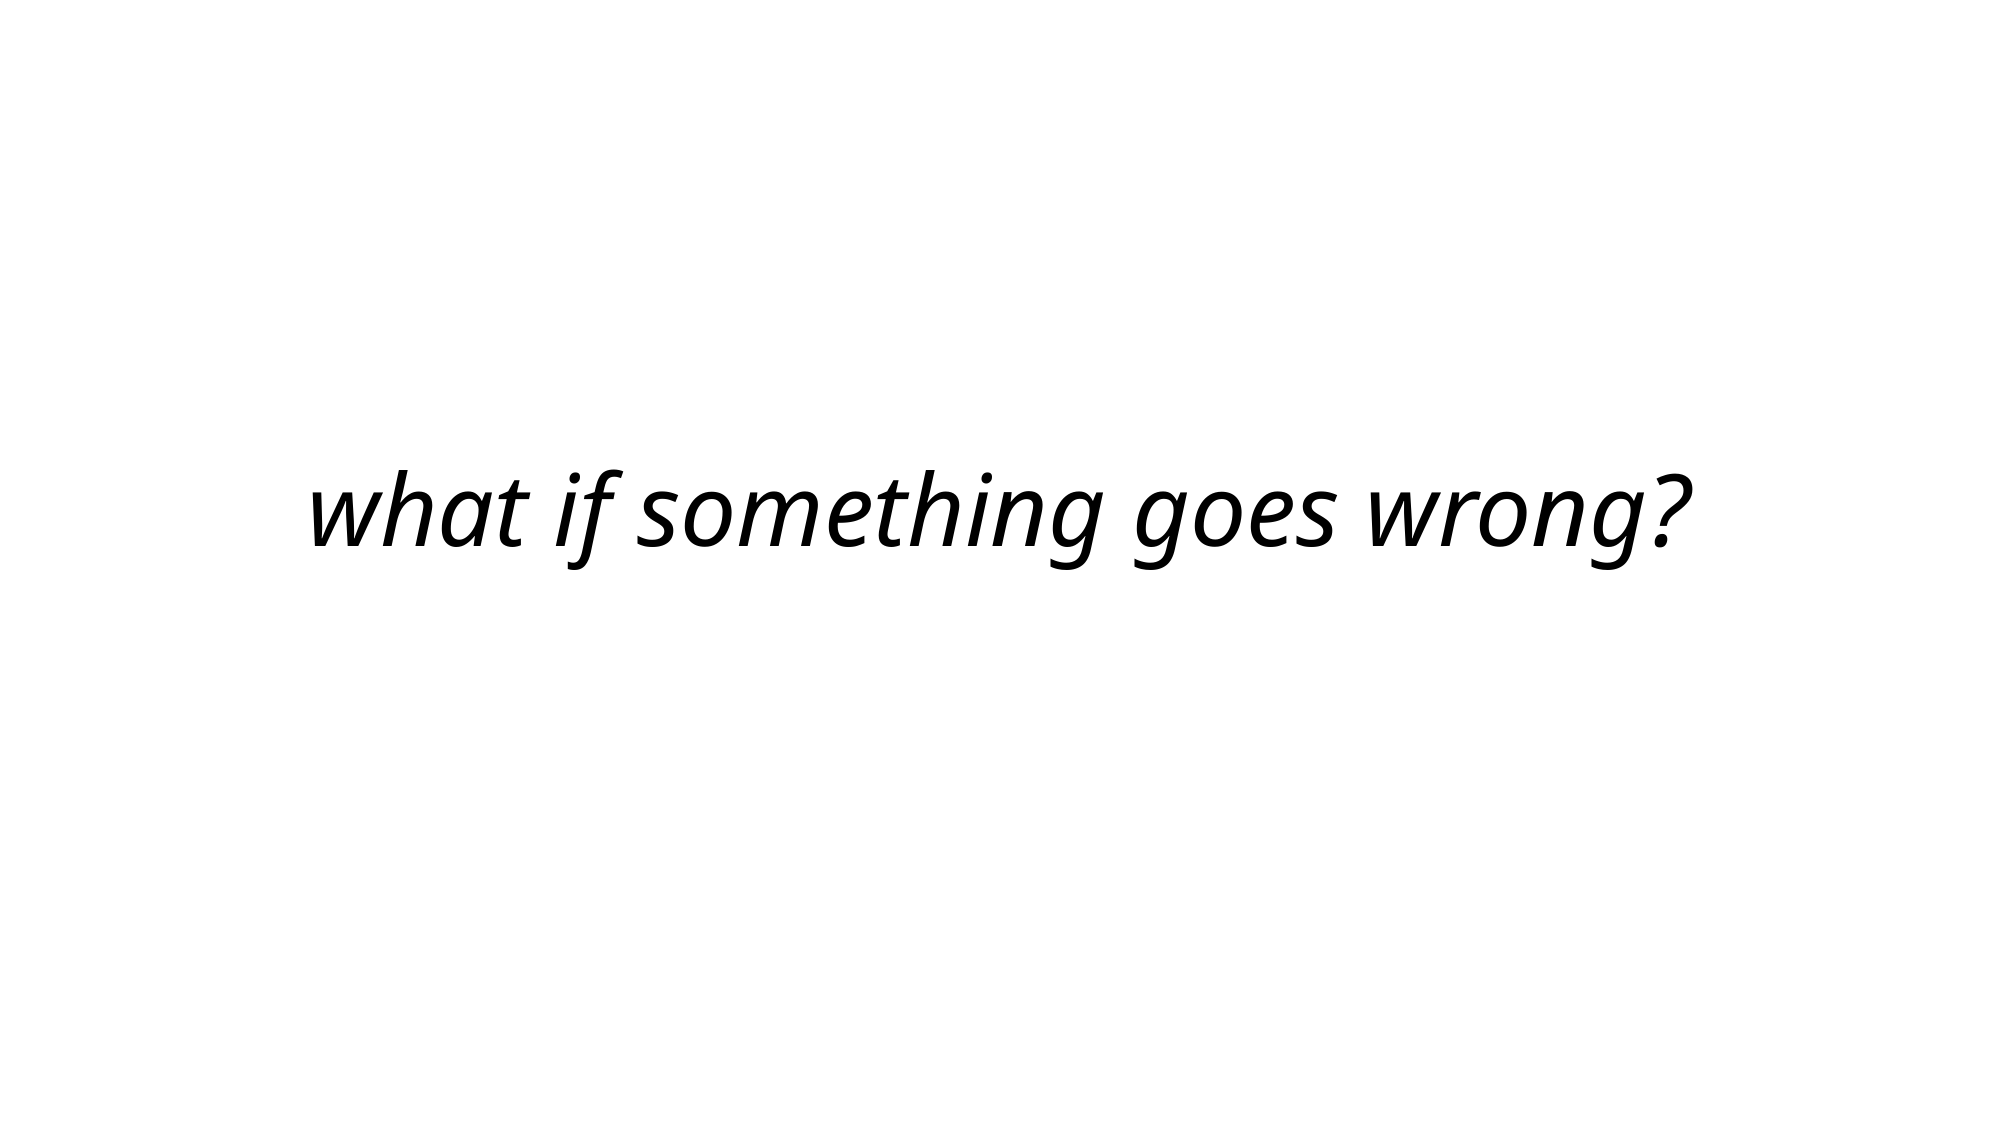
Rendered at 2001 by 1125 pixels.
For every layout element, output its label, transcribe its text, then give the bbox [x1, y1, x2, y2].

title what if something goes wrong? [0, 184, 2000, 576]
